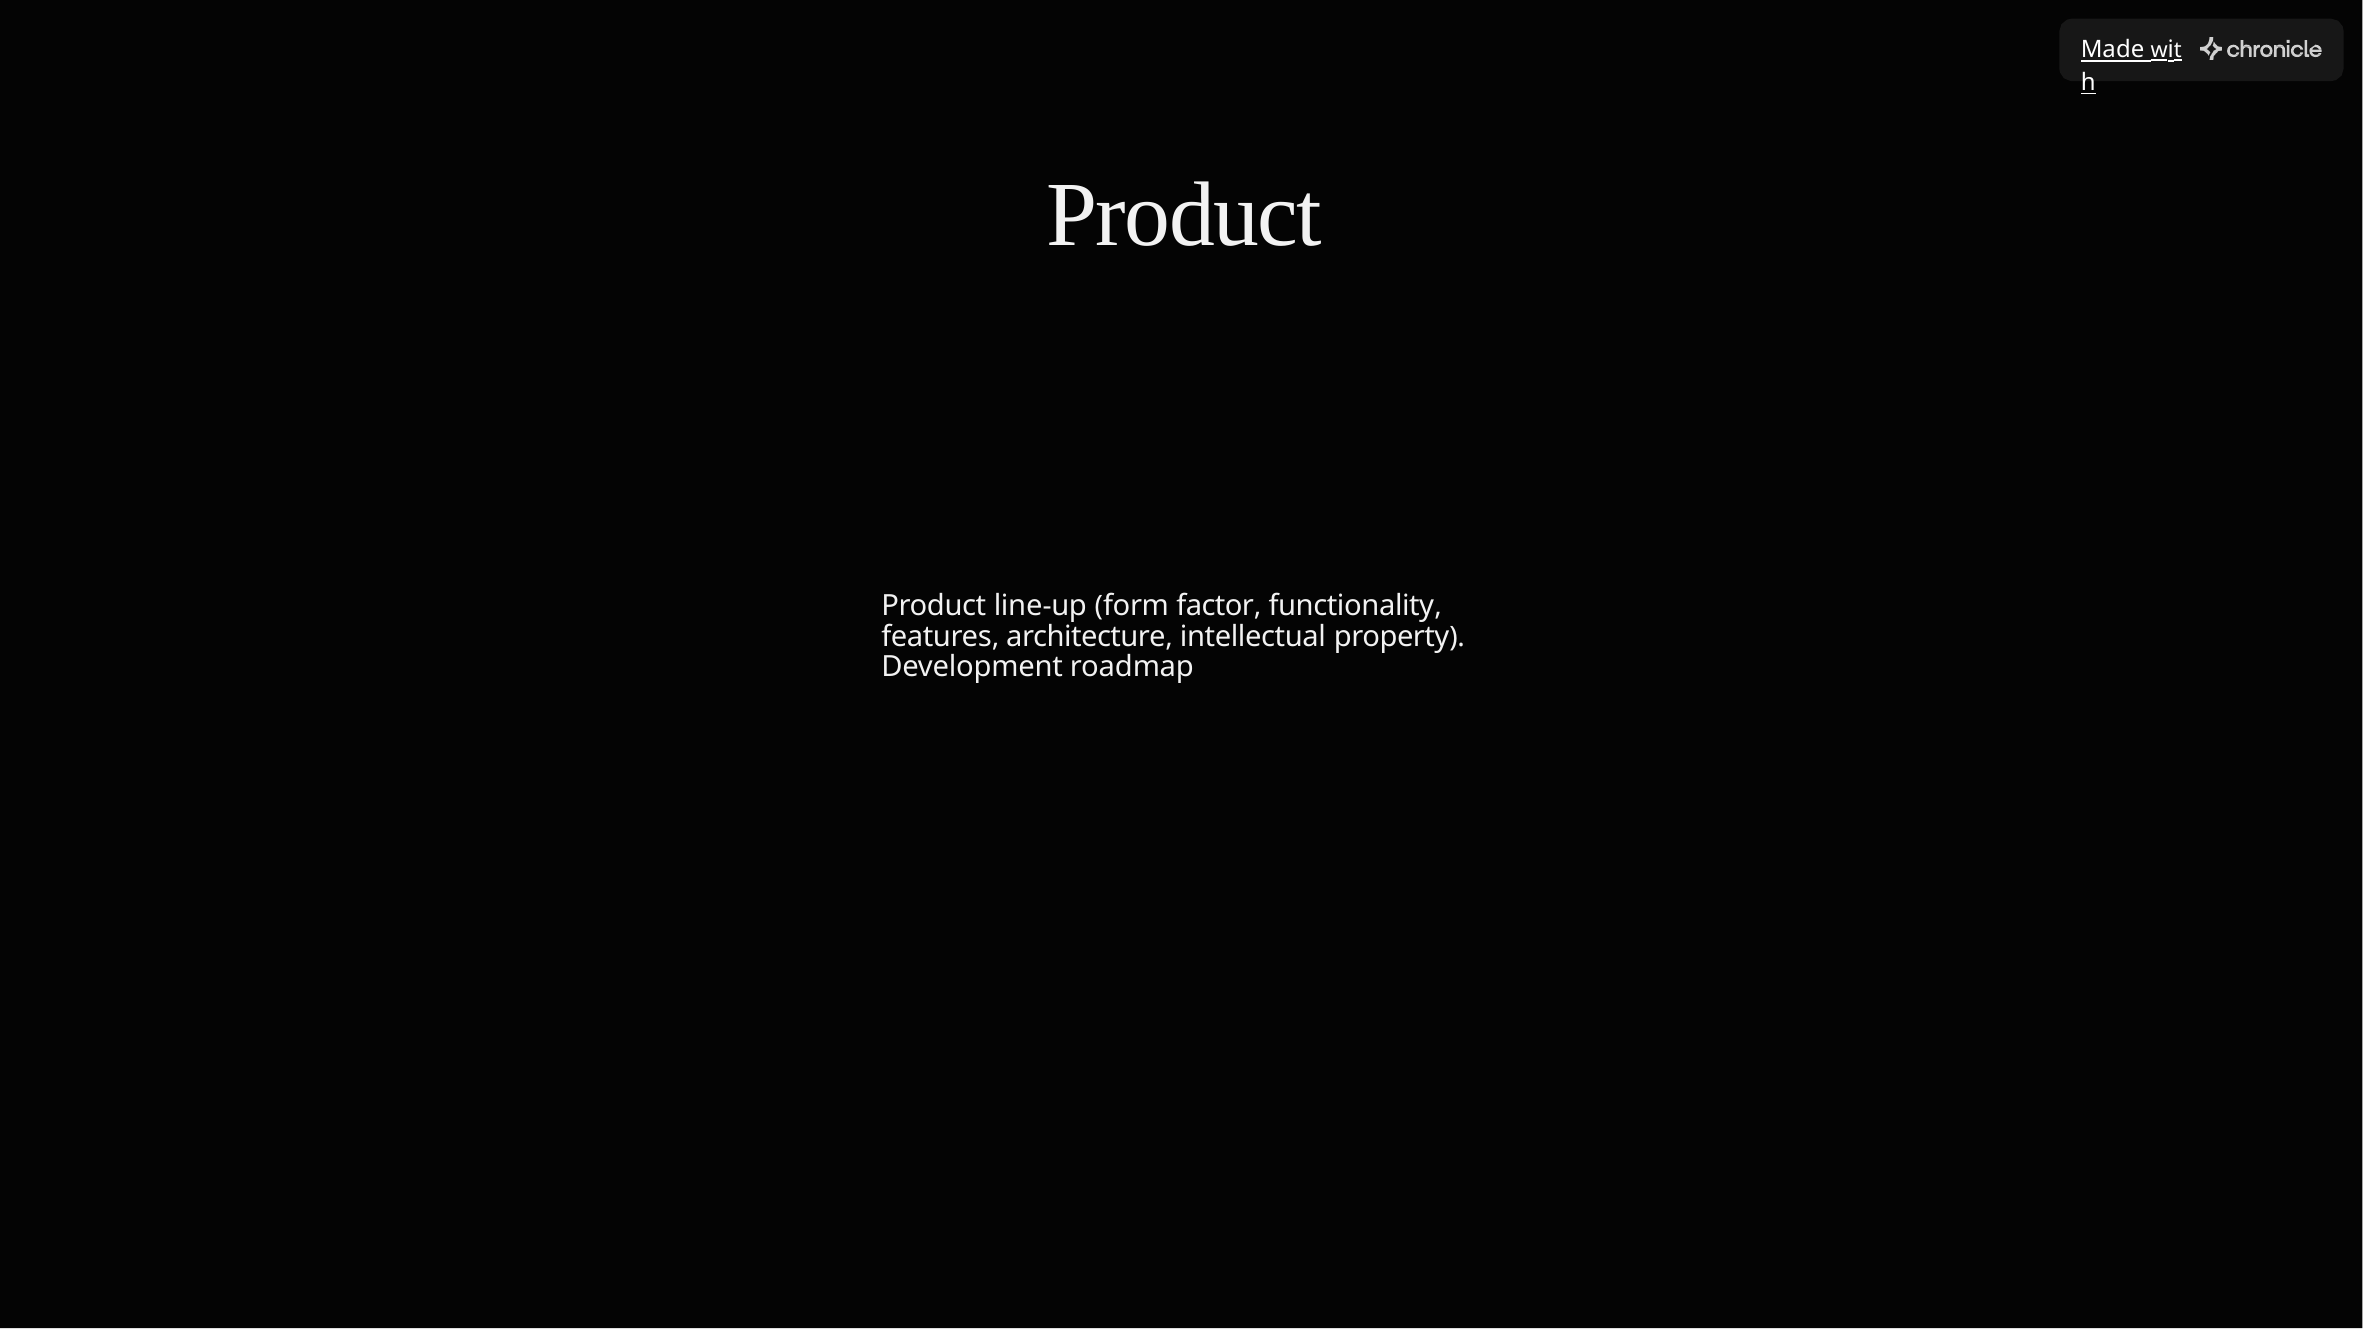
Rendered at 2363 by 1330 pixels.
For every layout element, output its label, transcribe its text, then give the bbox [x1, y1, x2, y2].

text_box Made with [2078, 31, 2193, 100]
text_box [2199, 37, 2322, 60]
title Product [872, 152, 1489, 377]
text_box Product line-up (form factor, functionality, features, architecture, intellectual property). Development roadmap [879, 584, 1511, 683]
text_box [2059, 18, 2344, 82]
